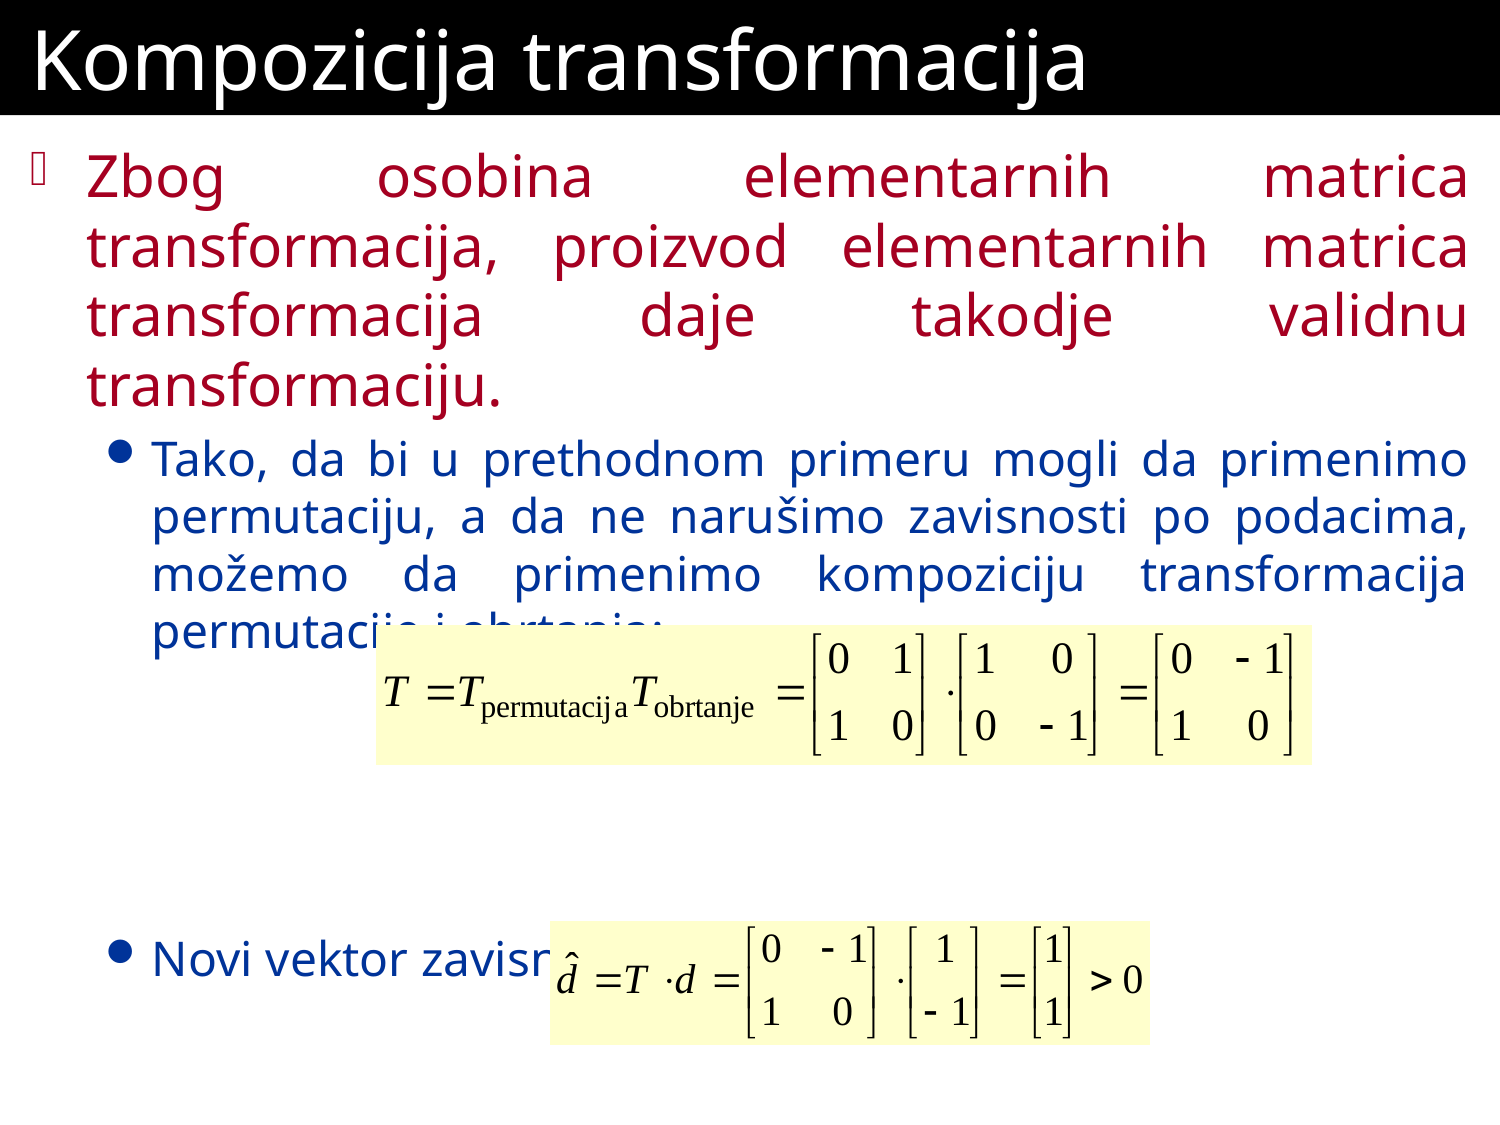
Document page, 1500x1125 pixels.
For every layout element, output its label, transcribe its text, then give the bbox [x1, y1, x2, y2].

title Kompozicija transformacija [0, 0, 1500, 116]
list Zbog osobina elementarnih matrica transformacija, proizvod elementarnih matrica transformacija daje takodje validnu transformaciju. Tako, da bi u prethodnom primeru mogli da primenimo permutaciju, a da ne narušimo zavisnosti po podacima, možemo da primenimo kompoziciju transformacija permutacije i obrtanja: Novi vektor zavisnosti biće pozitivan, tj. [0, 116, 1500, 1125]
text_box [549, 920, 1151, 1046]
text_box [376, 624, 1313, 766]
